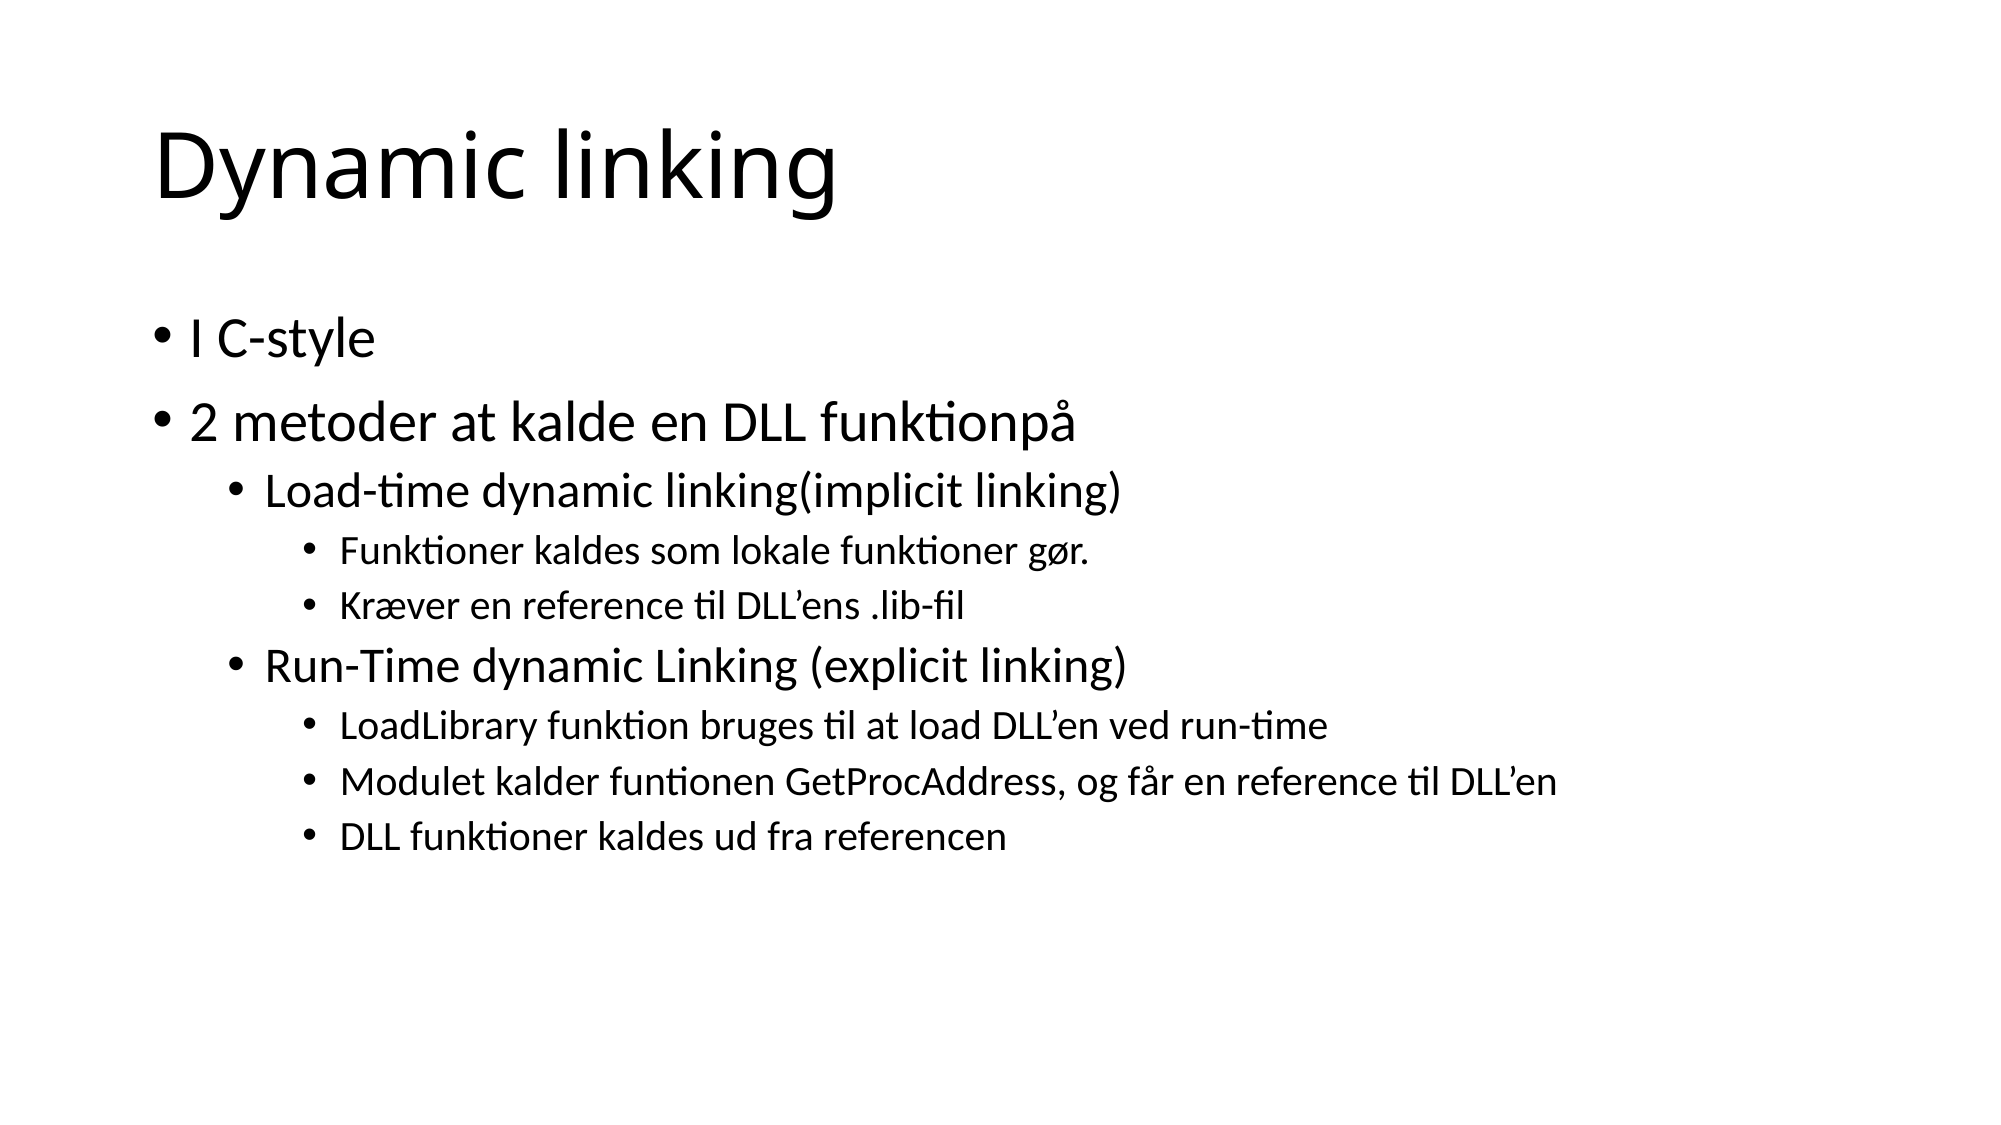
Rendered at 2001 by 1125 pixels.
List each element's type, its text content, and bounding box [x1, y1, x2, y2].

list I C-style 2 metoder at kalde en DLL funktionpå Load-time dynamic linking(implicit linking) Funktioner kaldes som lokale funktioner gør. Kræver en reference til DLL’ens .lib-fil Run-Time dynamic Linking (explicit linking) LoadLibrary funktion bruges til at load DLL’en ved run-time Modulet kalder funtionen GetProcAddress, og får en reference til DLL’en DLL funktioner kaldes ud fra referencen [137, 299, 1863, 1014]
title Dynamic linking [137, 59, 1863, 278]
